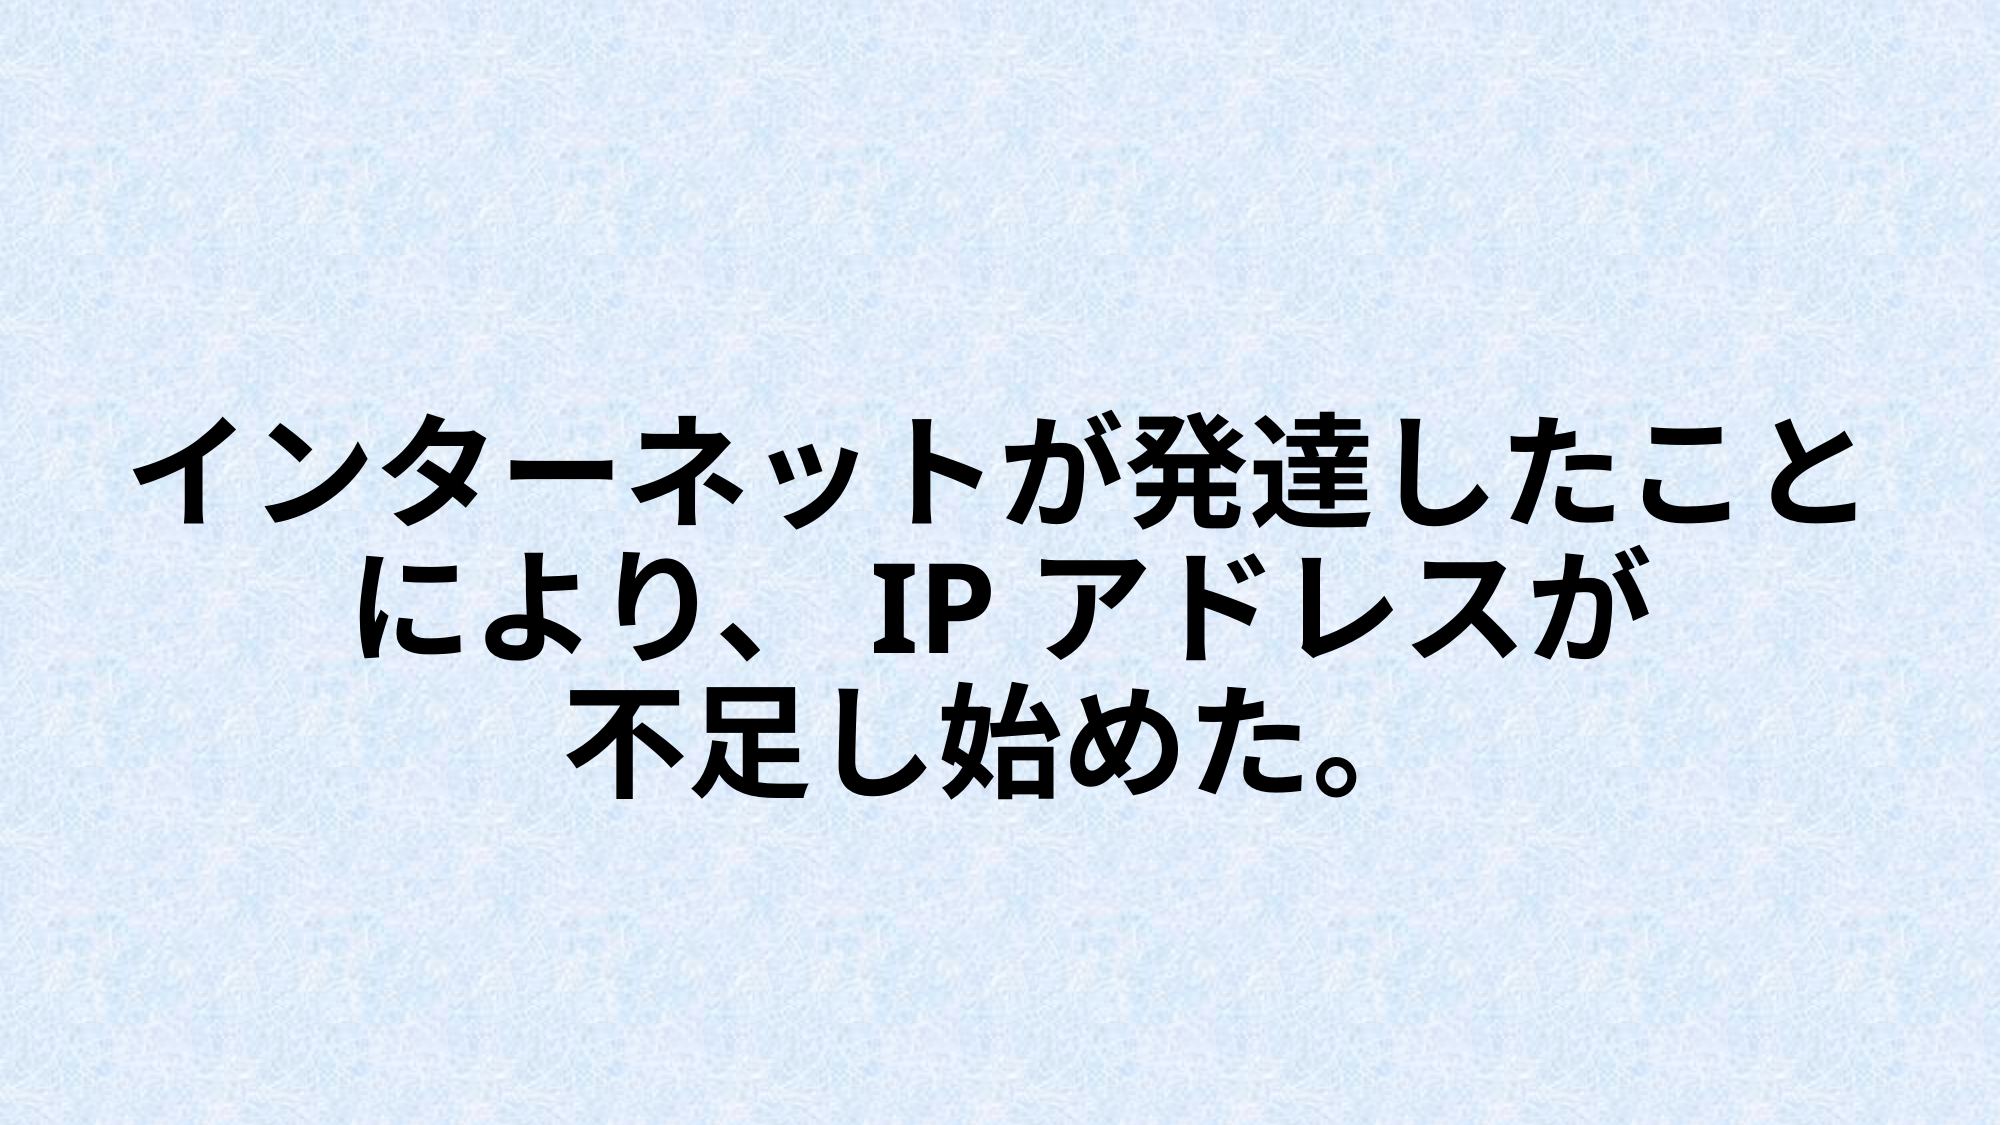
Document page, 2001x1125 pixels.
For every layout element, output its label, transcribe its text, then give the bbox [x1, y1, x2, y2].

title インターネットが発達したことにより、IPアドレスが 不足し始めた。 [75, 176, 1925, 1050]
